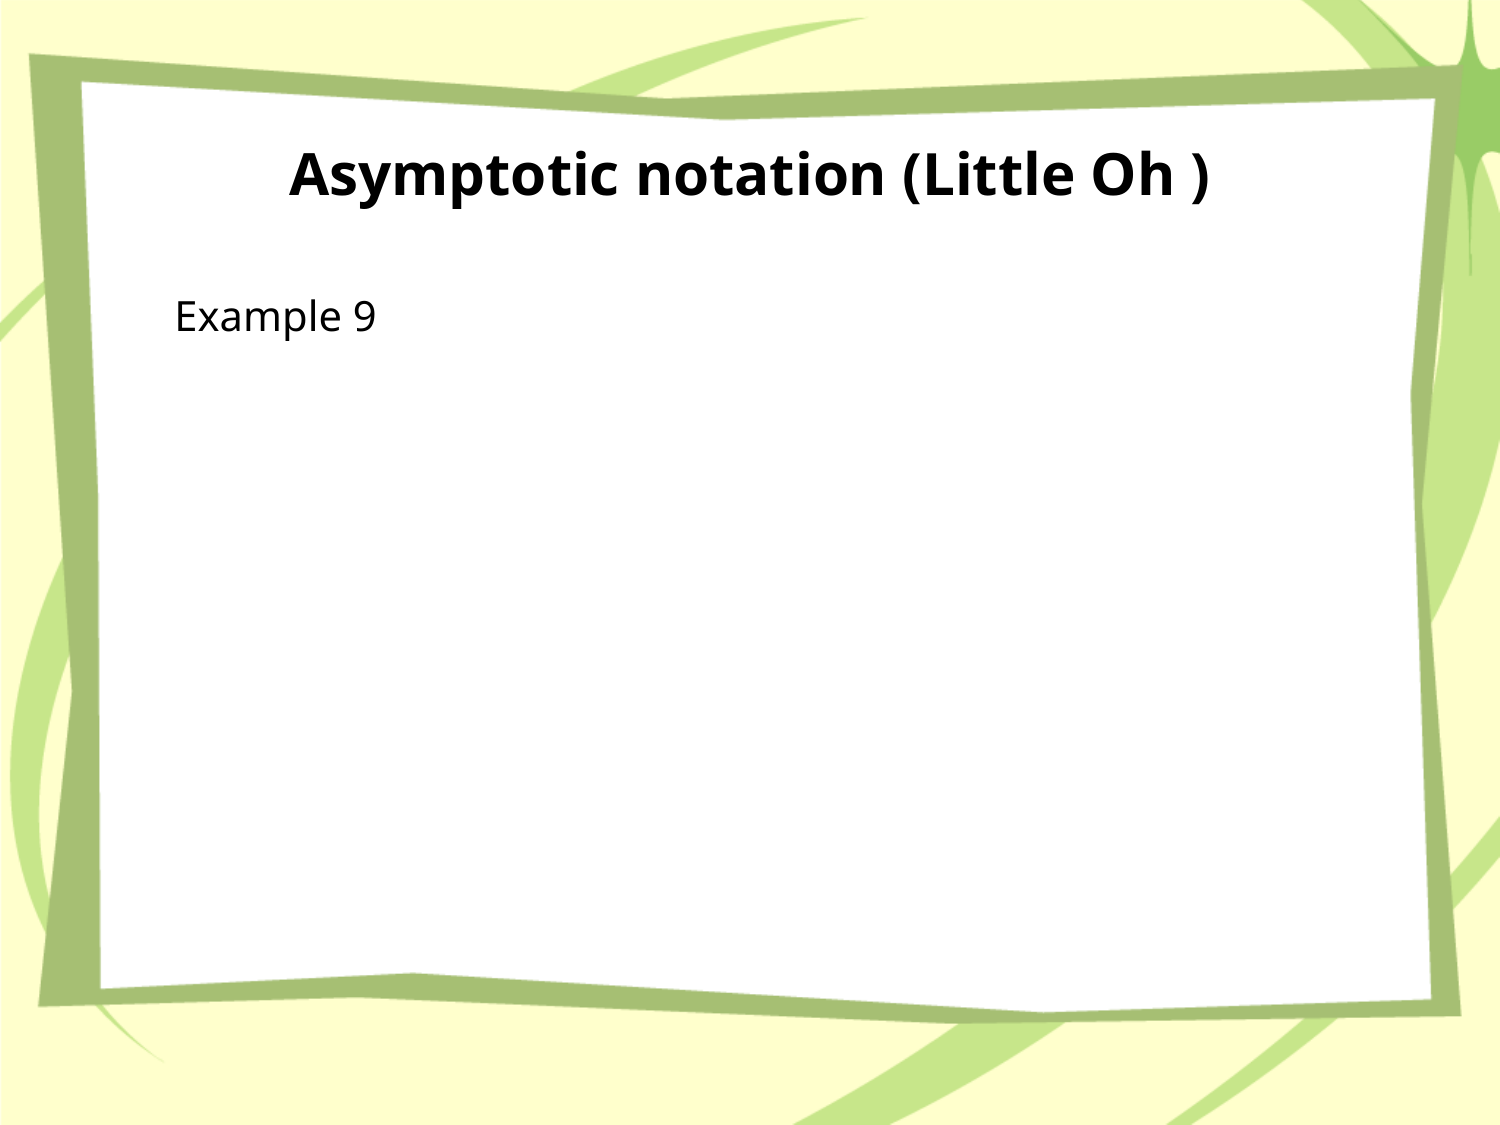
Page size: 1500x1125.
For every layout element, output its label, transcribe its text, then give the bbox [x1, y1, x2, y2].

title Asymptotic notation (Little Oh ) [75, 78, 1425, 266]
picture [0, 0, 1500, 1125]
